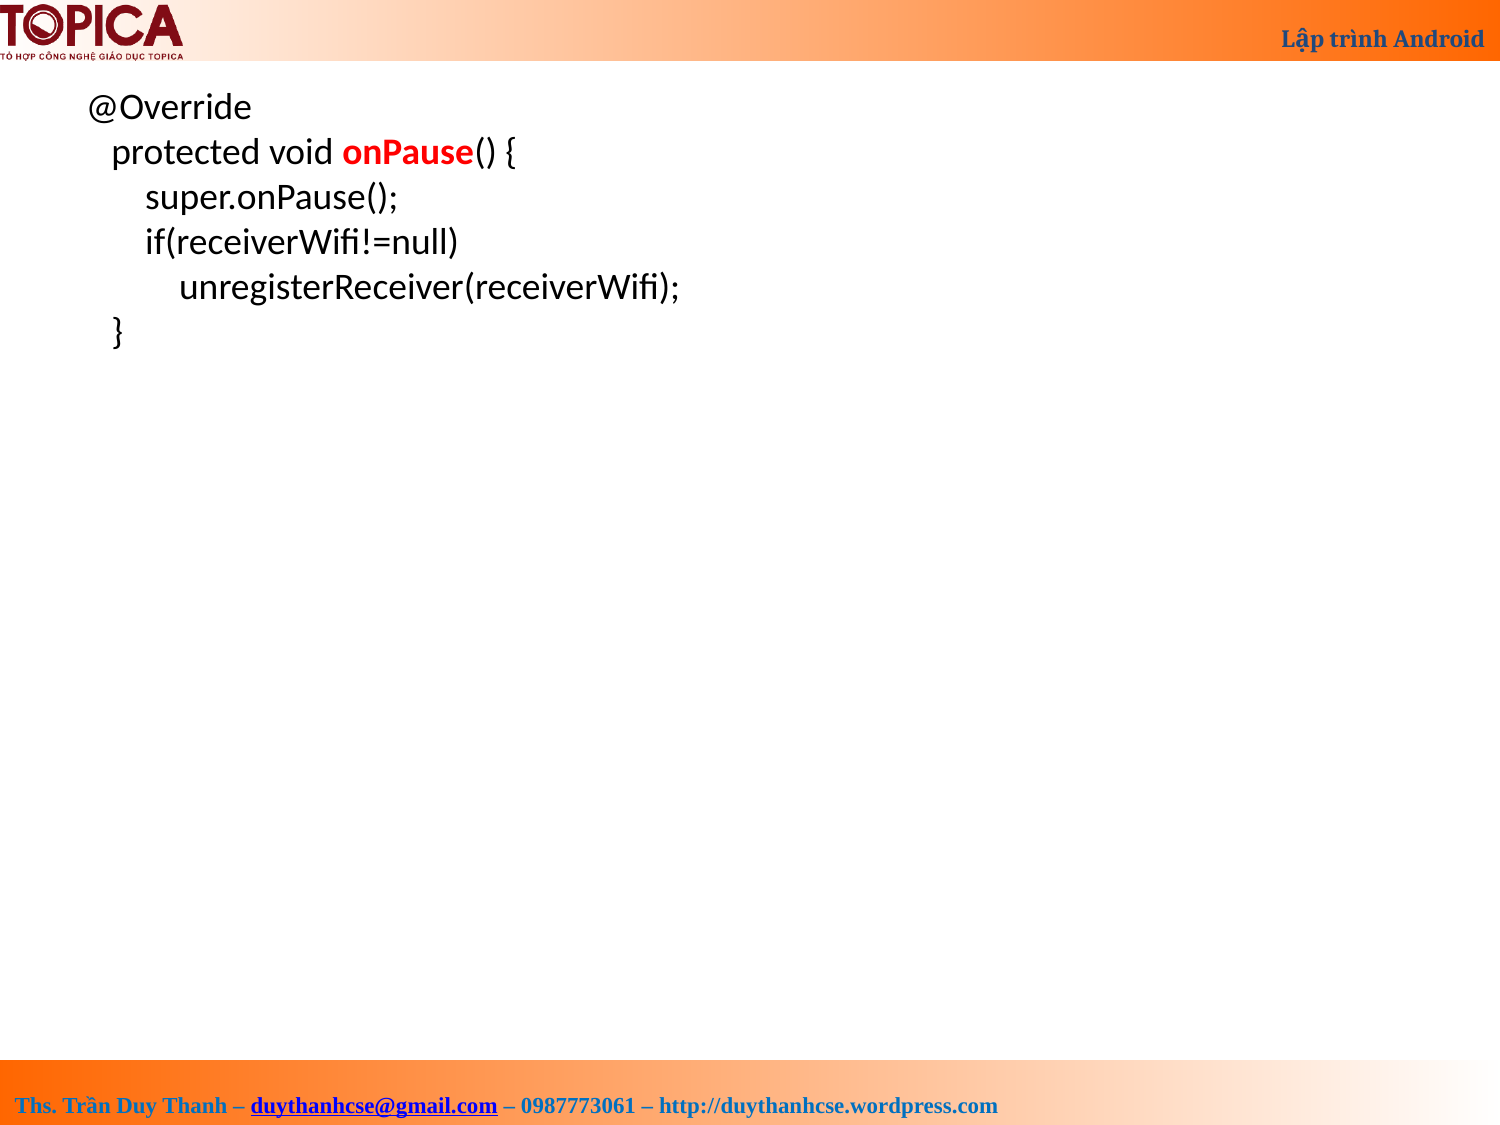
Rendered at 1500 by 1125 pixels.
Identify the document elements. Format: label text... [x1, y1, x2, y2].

text_box @Override protected void onPause() { super.onPause(); if(receiverWifi!=null) unregisterReceiver(receiverWifi); } [62, 74, 1363, 360]
picture [0, 4, 183, 61]
